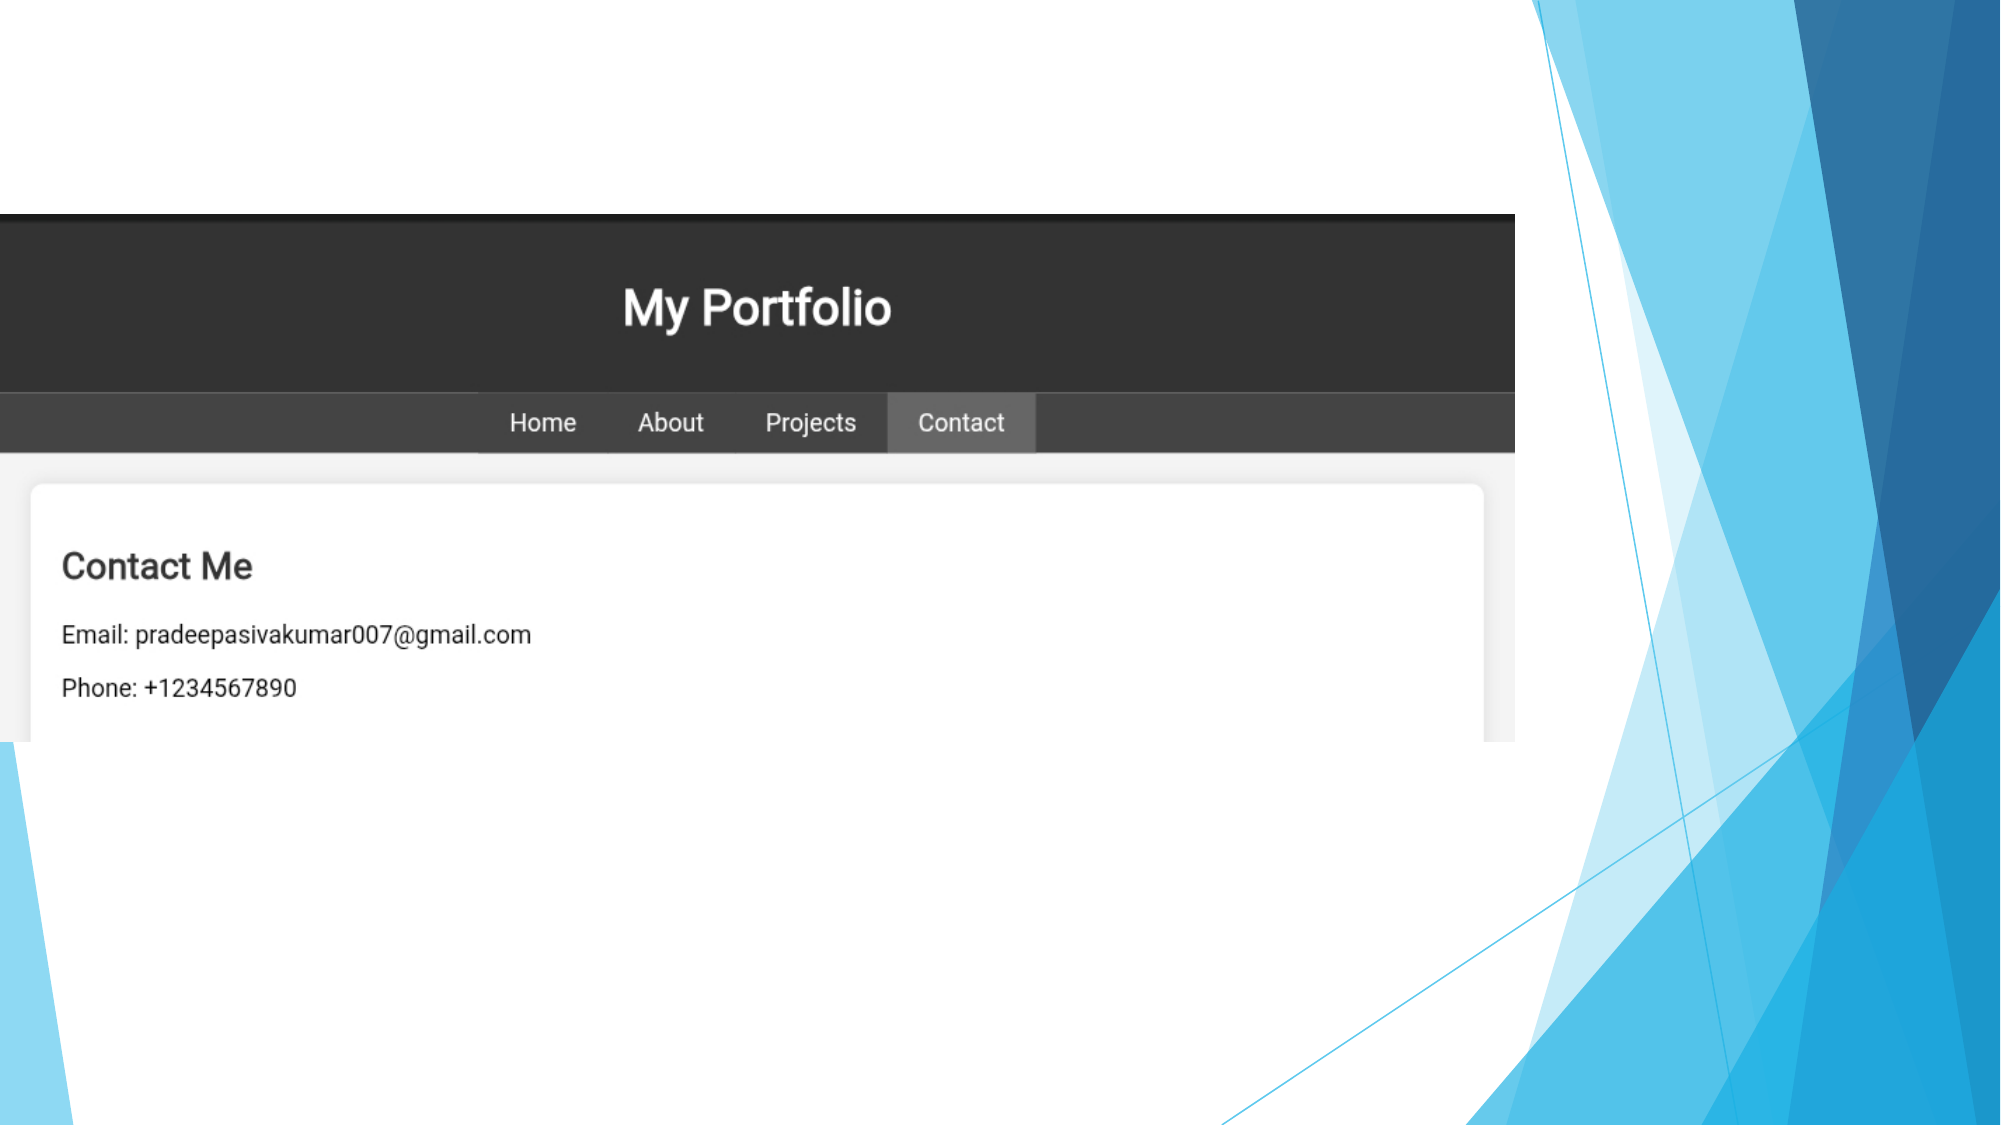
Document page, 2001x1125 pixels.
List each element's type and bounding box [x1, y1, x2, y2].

picture [0, 214, 1515, 742]
